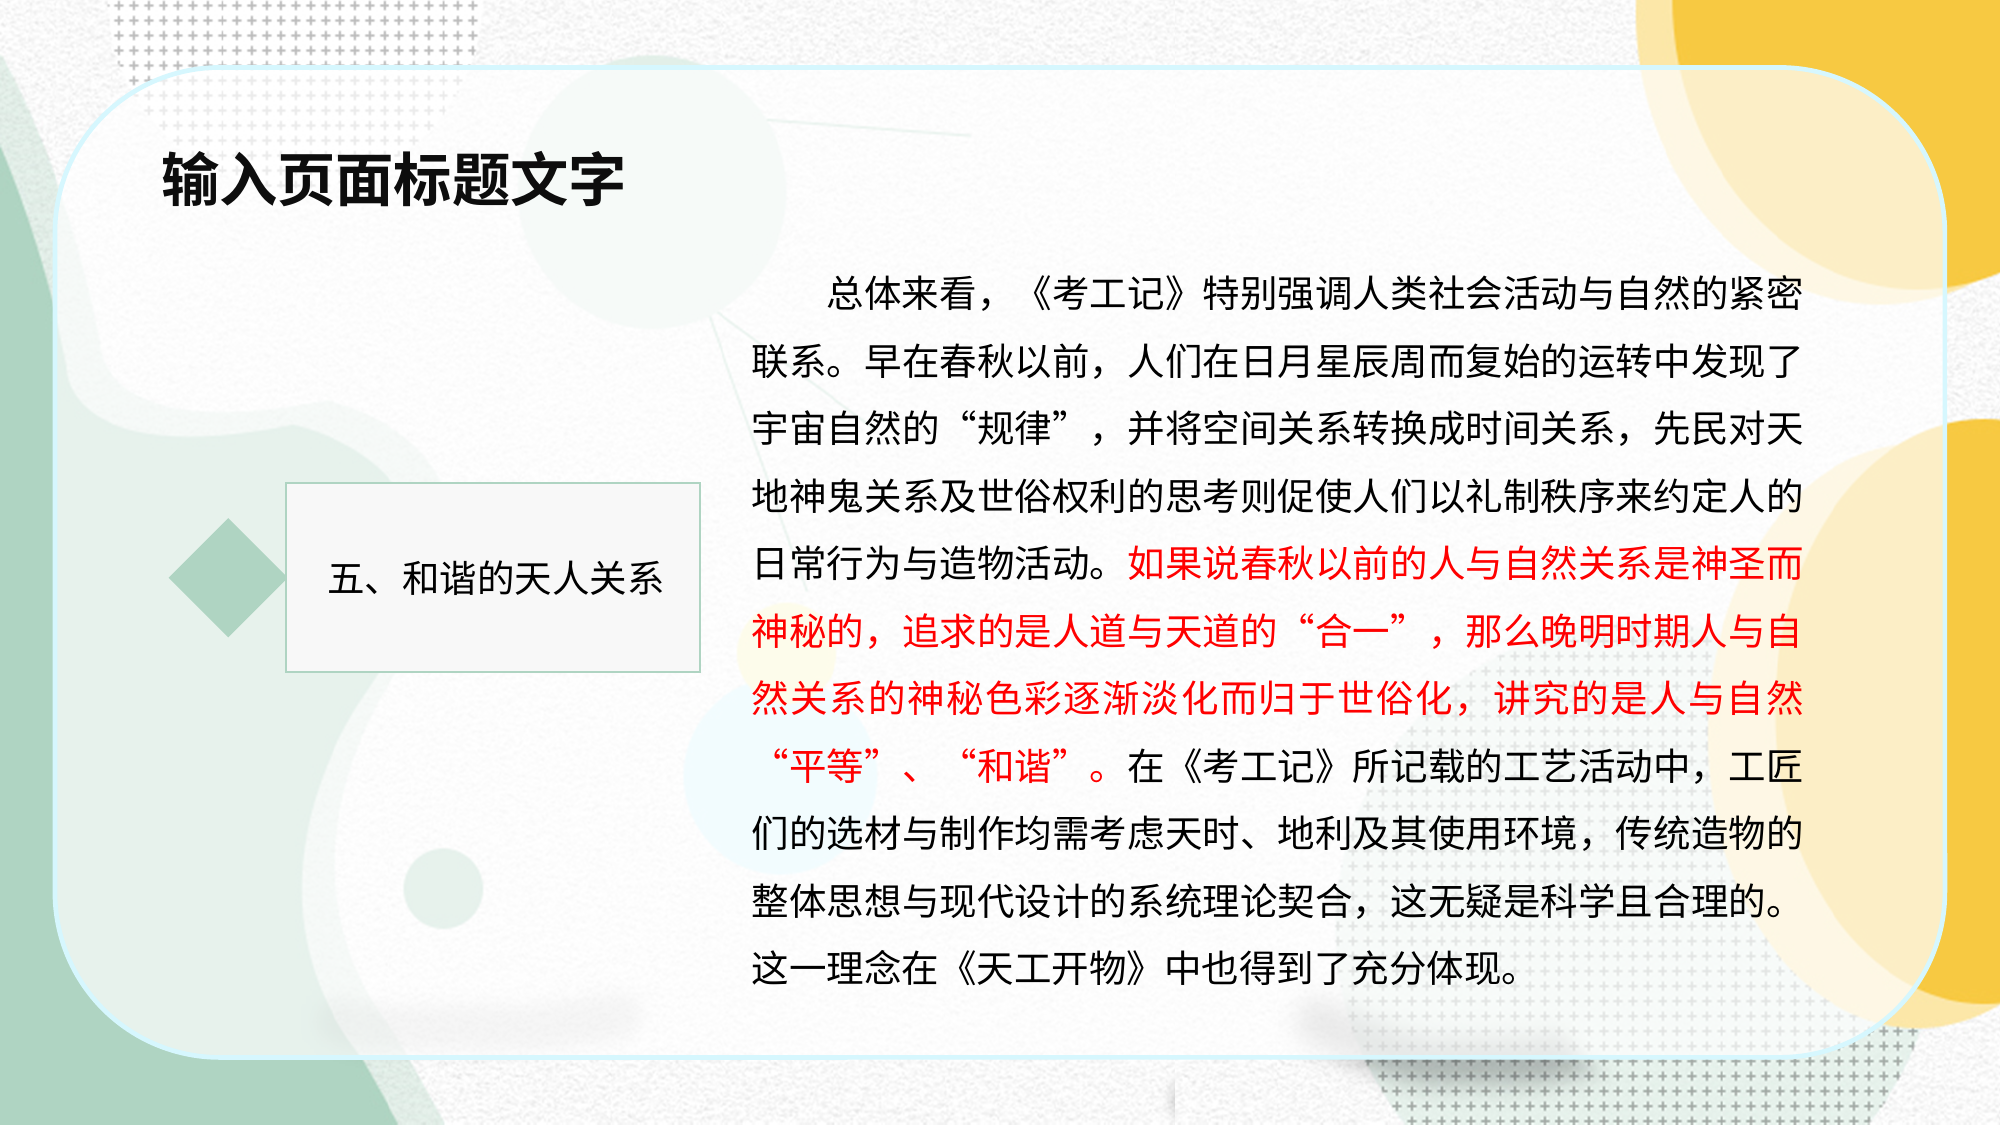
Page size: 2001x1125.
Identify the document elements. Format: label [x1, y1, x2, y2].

text_box [169, 483, 701, 673]
text_box [0, 0, 2000, 1125]
